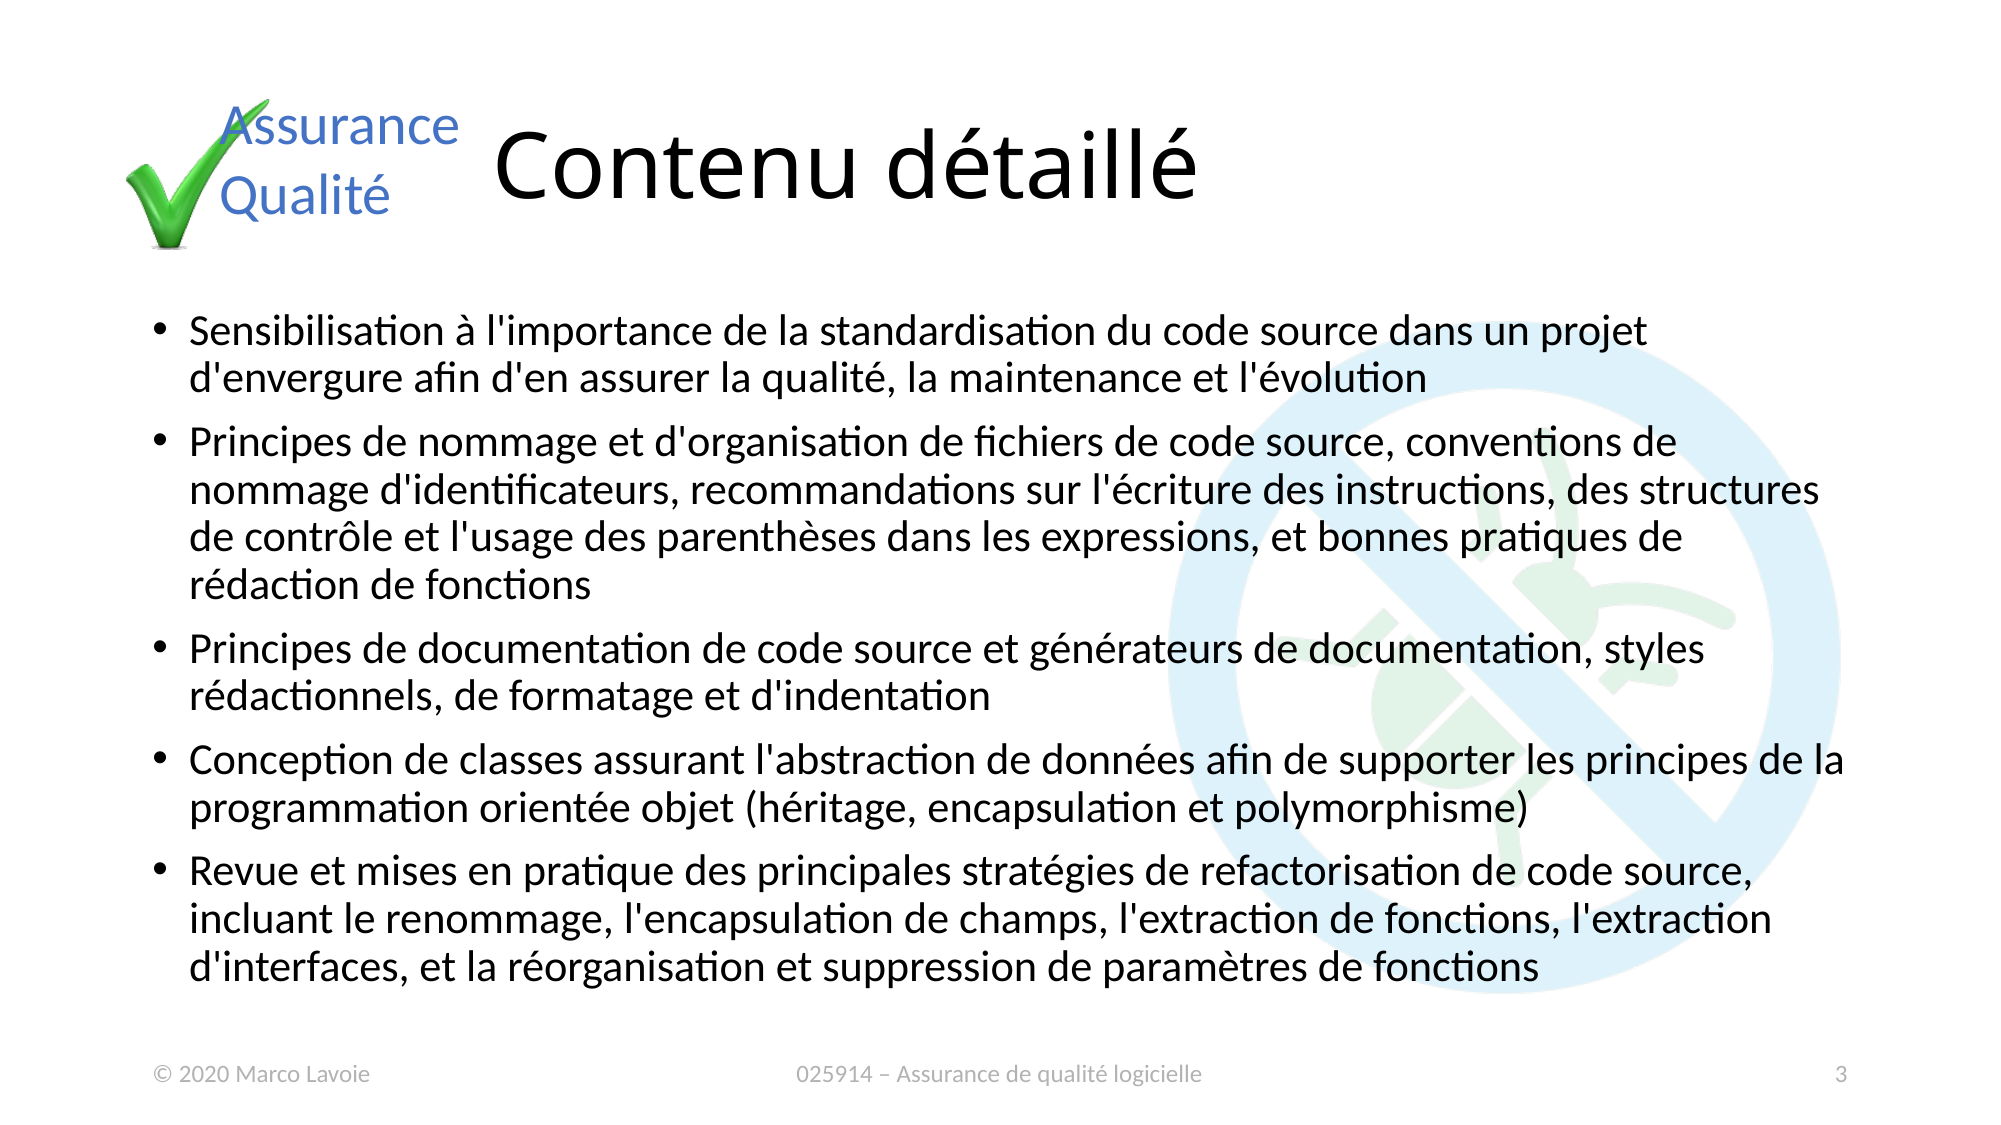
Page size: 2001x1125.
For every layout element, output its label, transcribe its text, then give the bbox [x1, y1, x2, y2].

footer 025914 – Assurance de qualité logicielle [662, 1042, 1338, 1103]
picture [118, 85, 276, 255]
title Contenu détaillé [477, 59, 1863, 278]
slide_number 3 [1412, 1042, 1863, 1103]
list Sensibilisation à l'importance de la standardisation du code source dans un projet d'envergure afin d'en assurer la qualité, la maintenance et l'évolution Principes de nommage et d'organisation de fichiers de code source, conventions de nommage d'identificateurs, recommandations sur l'écriture des instructions, des structures de contrôle et l'usage des parenthèses dans les expressions, et bonnes pratiques de rédaction de fonctions Principes de documentation de code source et générateurs de documentation, styles rédactionnels, de formatage et d'indentation Conception de classes assurant l'abstraction de données afin de supporter les principes de la programmation orientée objet (héritage, encapsulation et polymorphisme) Revue et mises en pratique des principales stratégies de refactorisation de code source, incluant le renommage, l'encapsulation de champs, l'extraction de fonctions, l'extraction d'interfaces, et la réorganisation et suppression de paramètres de fonctions [137, 299, 1863, 1014]
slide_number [137, 1042, 588, 1103]
